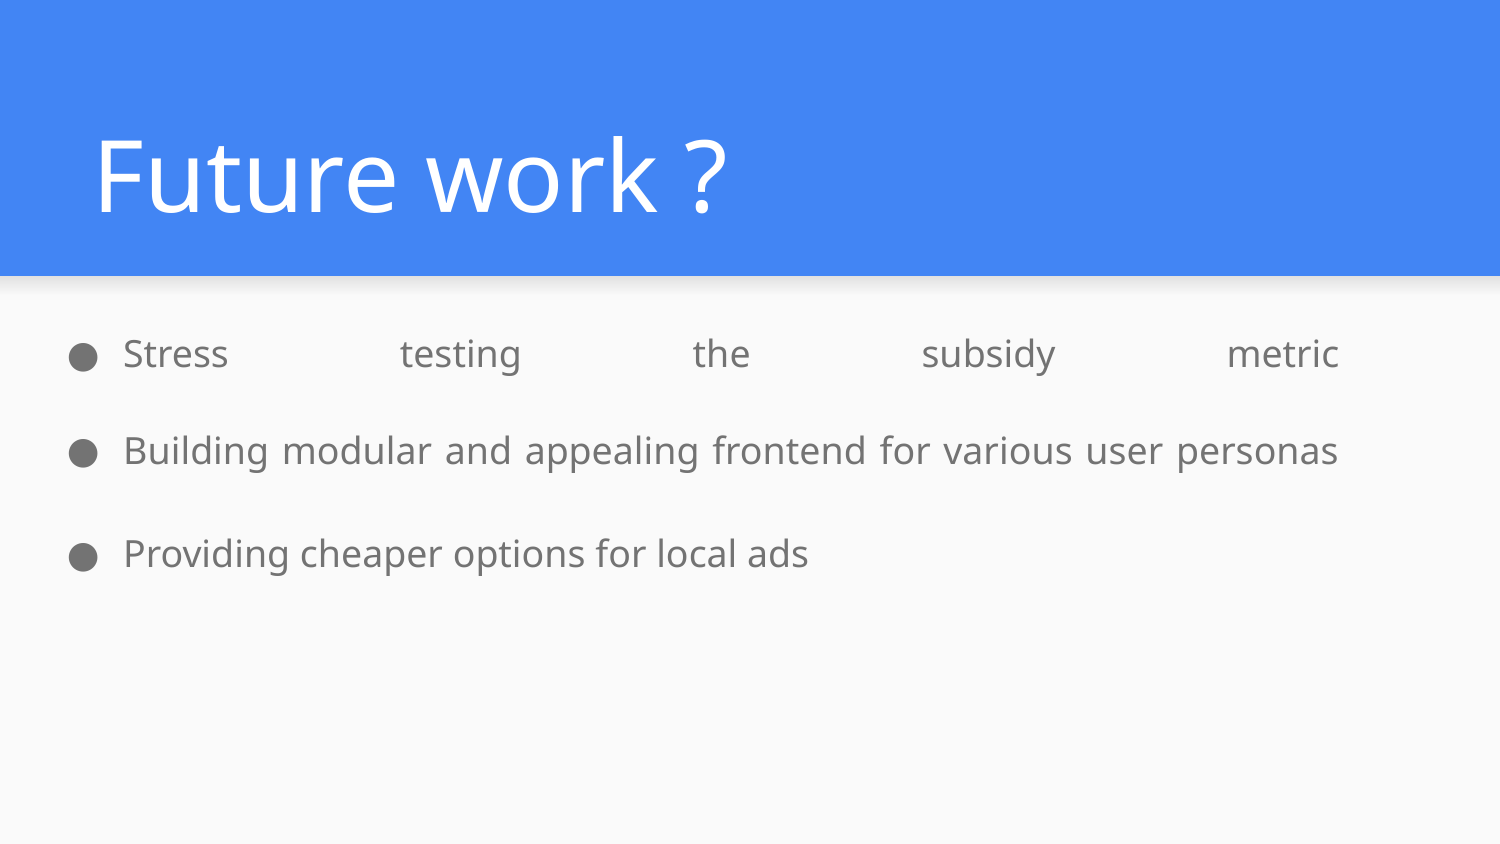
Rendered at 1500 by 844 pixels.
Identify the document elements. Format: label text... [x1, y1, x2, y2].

title Future work ? [77, 121, 1427, 248]
text_box Stress testing the subsidy metric Building modular and appealing frontend for various user personas Providing cheaper options for local ads [33, 308, 1355, 844]
